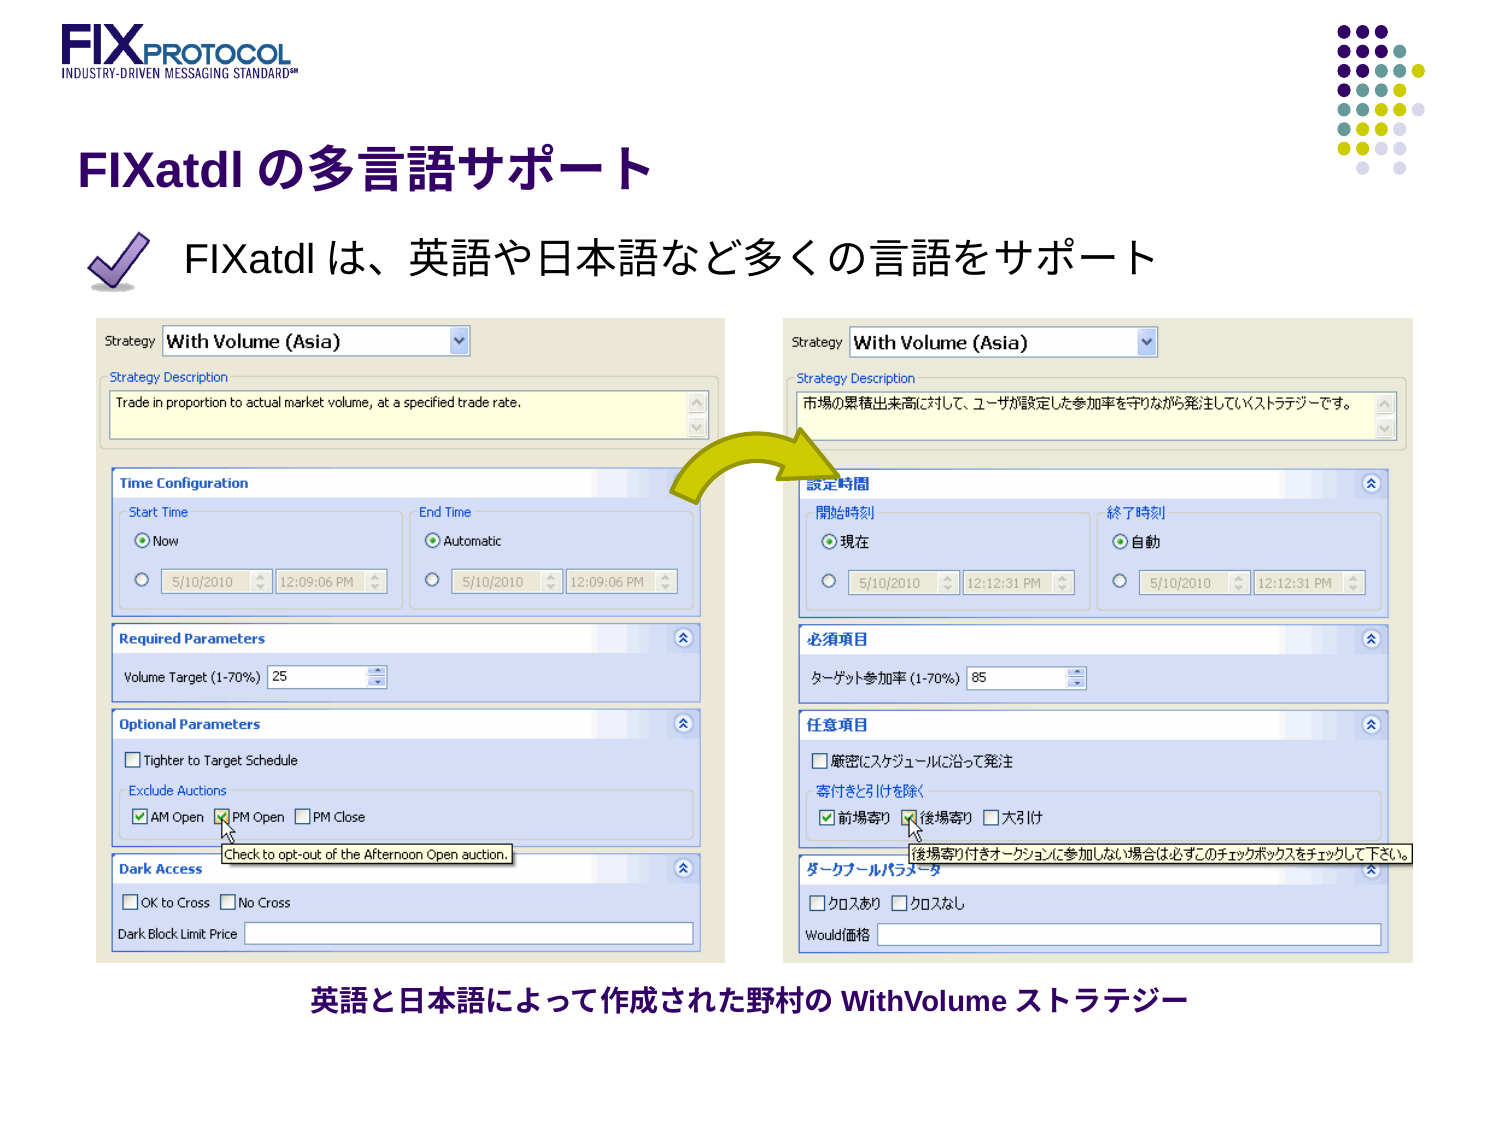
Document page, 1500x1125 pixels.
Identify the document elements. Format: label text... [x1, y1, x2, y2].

picture [62, 24, 298, 82]
text_box FIXatdlは、英語や日本語など多くの言語をサポート [74, 224, 1425, 974]
picture [783, 317, 1413, 963]
picture [96, 317, 726, 963]
text_box [730, 431, 778, 470]
list 英語と日本語によって作成された野村のWithVolumeストラテジー [74, 974, 1426, 1019]
picture [87, 230, 150, 293]
title FIXatdlの多言語サポート [62, 112, 1301, 206]
